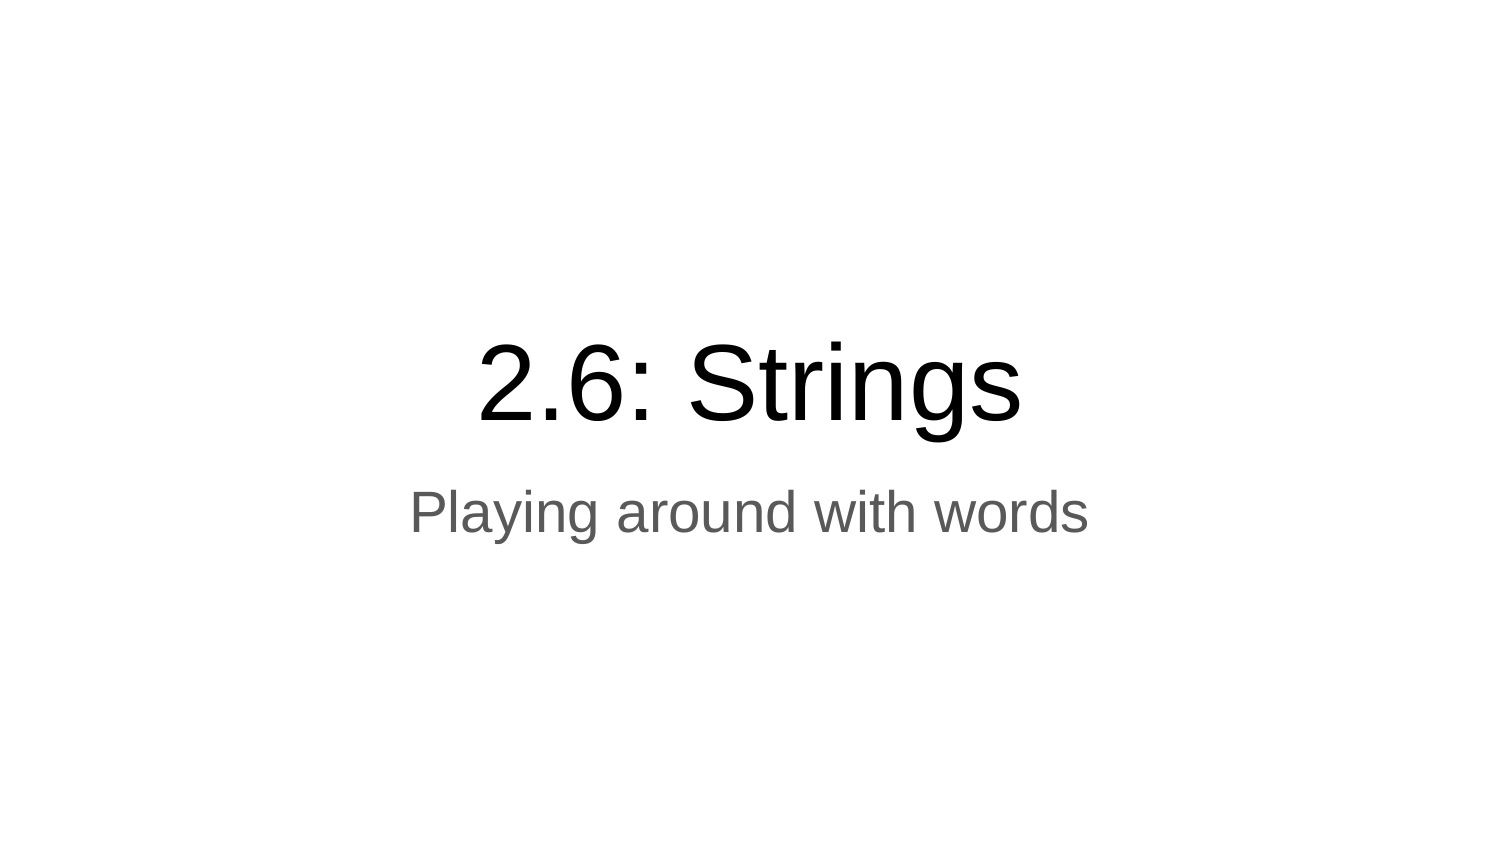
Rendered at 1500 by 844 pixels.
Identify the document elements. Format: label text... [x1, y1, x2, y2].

subtitle Playing around with words [51, 464, 1449, 595]
title 2.6: Strings [51, 122, 1449, 459]
